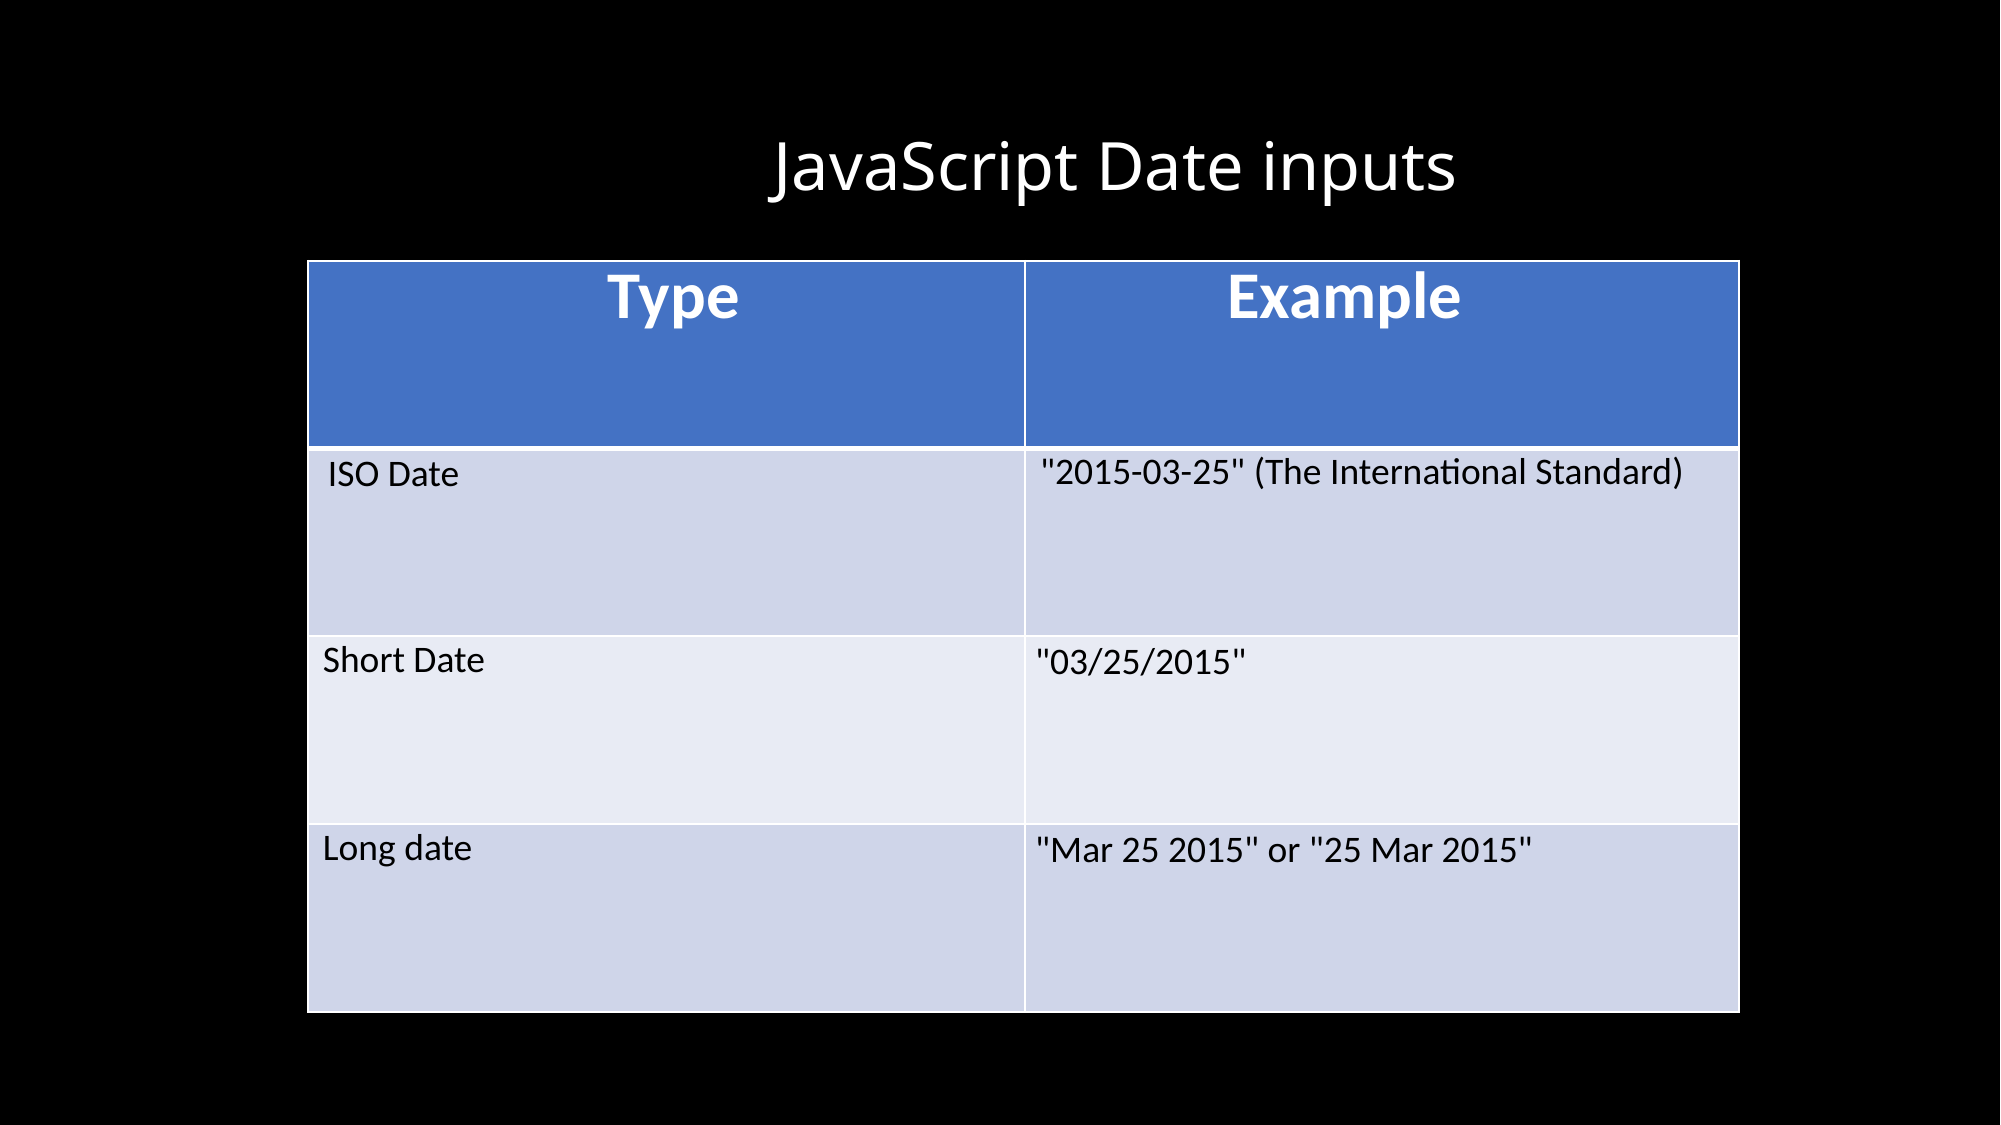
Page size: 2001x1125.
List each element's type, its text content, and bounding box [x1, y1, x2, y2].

title JavaScript Date inputs [137, 59, 1863, 278]
table_cell "Mar 25 2015" or "25 Mar 2015" [1026, 825, 1738, 1011]
table_cell ISO Date [309, 451, 1024, 635]
table_cell "2015-03-25" (The International Standard) [1026, 451, 1738, 635]
table_cell Long date [309, 825, 1024, 1011]
table_header Example [1026, 262, 1738, 446]
table_header Type [309, 262, 1024, 446]
table_cell "03/25/2015" [1026, 637, 1738, 823]
table_cell Short Date [309, 637, 1024, 823]
